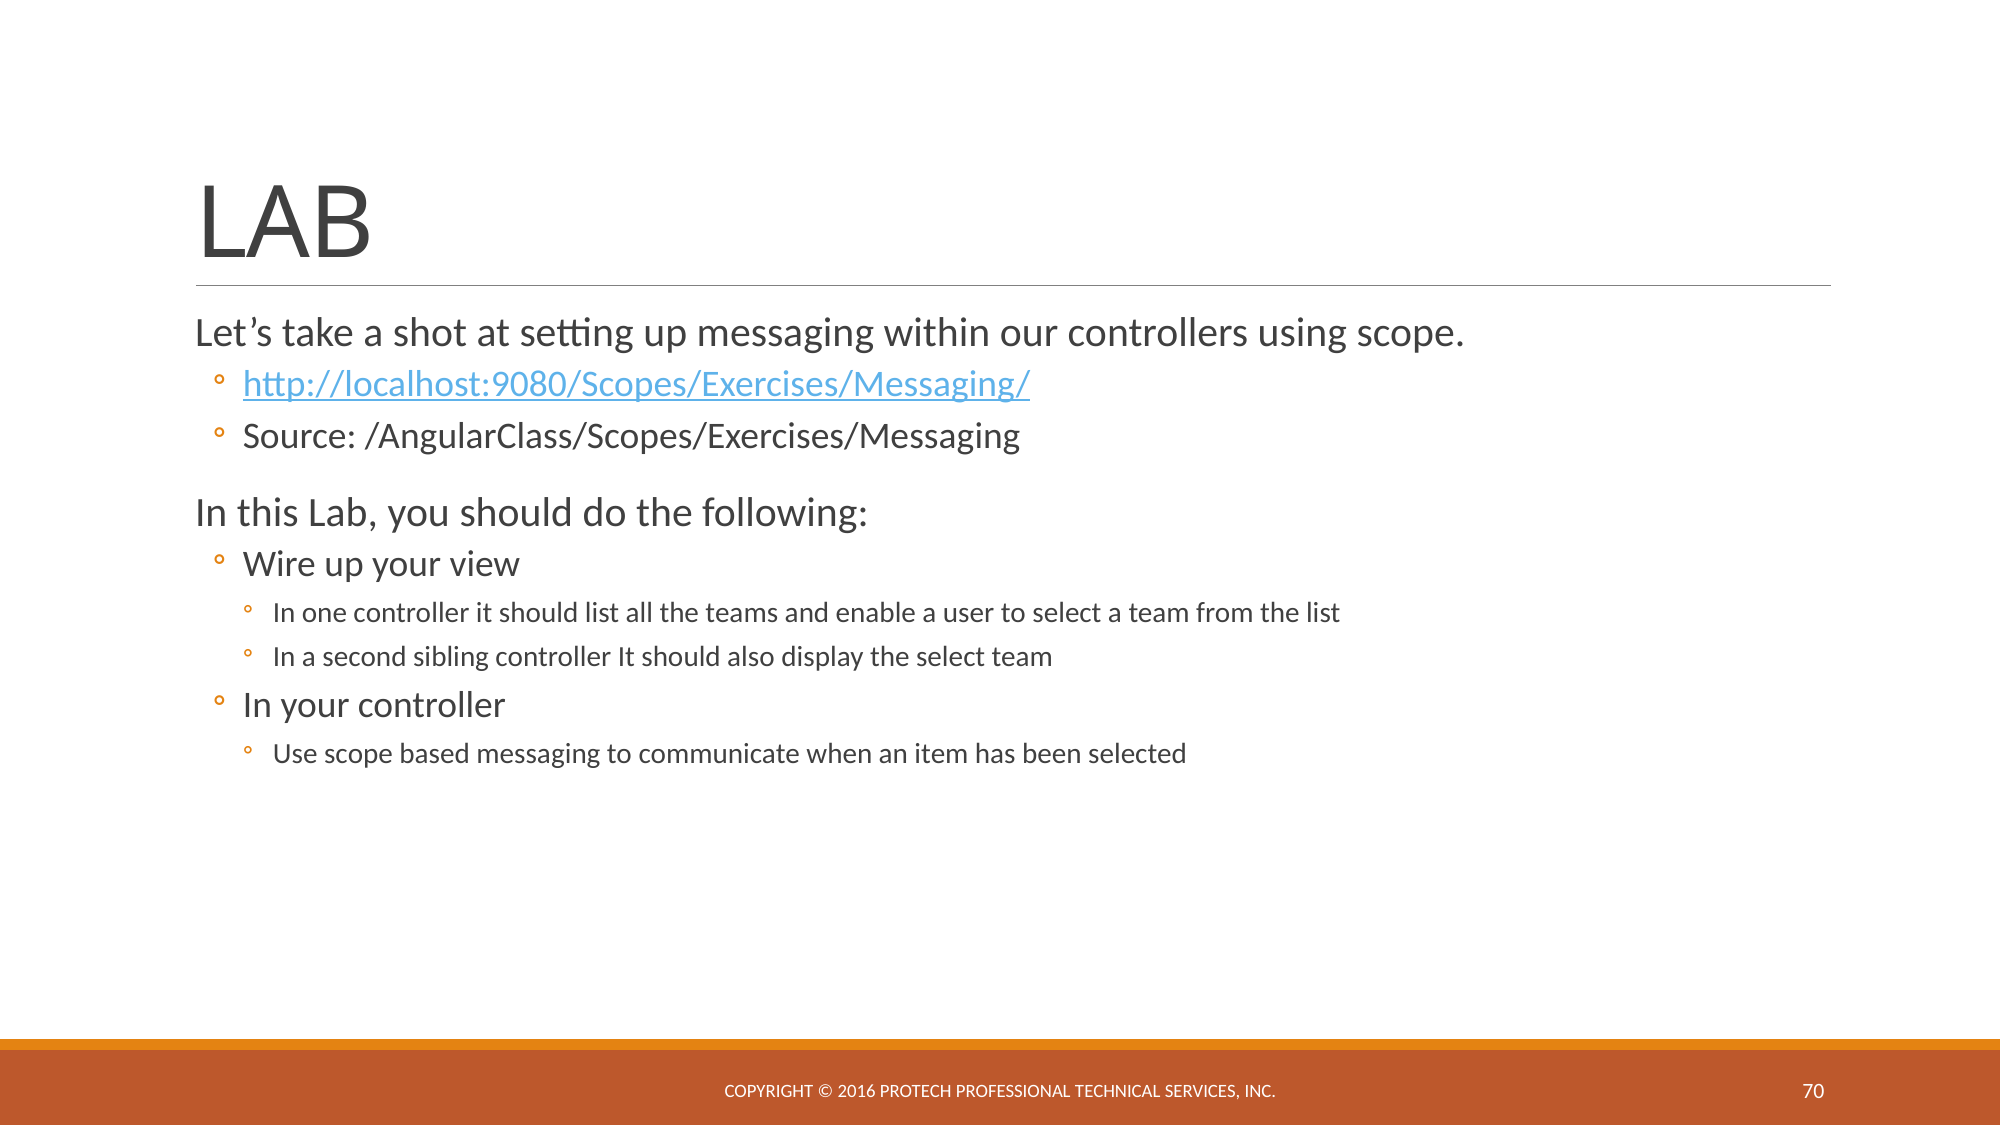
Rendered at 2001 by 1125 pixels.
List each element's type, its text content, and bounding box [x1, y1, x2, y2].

title LAB [180, 47, 1830, 285]
slide_number 70 [1624, 1059, 1840, 1120]
footer Copyright © 2016 ProTech Professional Technical Services, Inc. [604, 1059, 1396, 1120]
list Let’s take a shot at setting up messaging within our controllers using scope. http://localhost:9080/Scopes/Exercises/Messaging/ Source: /AngularClass/Scopes/Exercises/Messaging In this Lab, you should do the following: Wire up your view In one controller it should list all the teams and enable a user to select a team from the list In a second sibling controller It should also display the select team In your controller Use scope based messaging to communicate when an item has been selected [180, 302, 1830, 963]
